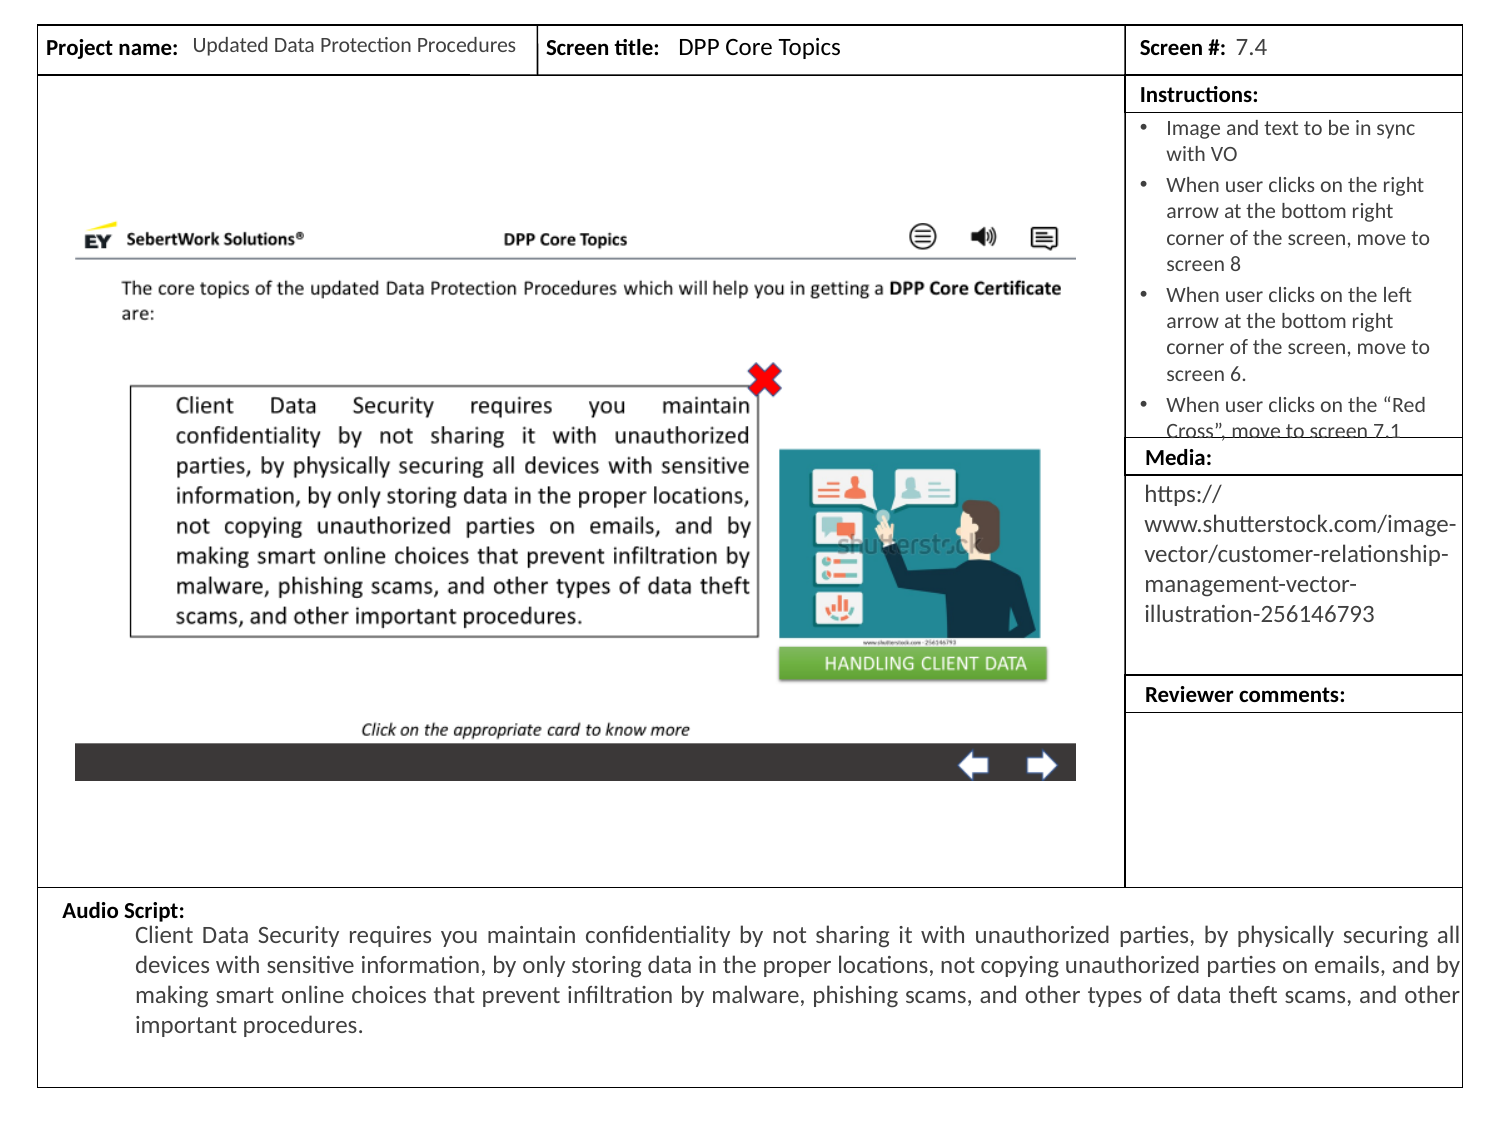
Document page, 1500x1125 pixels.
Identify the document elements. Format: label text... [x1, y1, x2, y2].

list DPP Core Topics [663, 23, 1125, 74]
list Updated Data Protection Procedures [177, 23, 541, 74]
list Client Data Security requires you maintain confidentiality by not sharing it with unauthorized parties, by physically securing all devices with sensitive information, by only storing data in the proper locations, not copying unauthorized parties on emails, and by making smart online choices that prevent infiltration by malware, phishing scams, and other types of data theft scams, and other important procedures. [45, 910, 1479, 1093]
list https://www.shutterstock.com/image-vector/customer-relationship-management-vector-illustration-256146793 [1129, 470, 1475, 684]
list Image and text to be in sync with VO When user clicks on the right arrow at the bottom right corner of the screen, move to screen 8 When user clicks on the left arrow at the bottom right corner of the screen, move to screen 6. When user clicks on the “Red Cross”, move to screen 7.1 [1125, 106, 1470, 452]
picture [74, 217, 1076, 781]
list 7.4 [1220, 23, 1453, 61]
